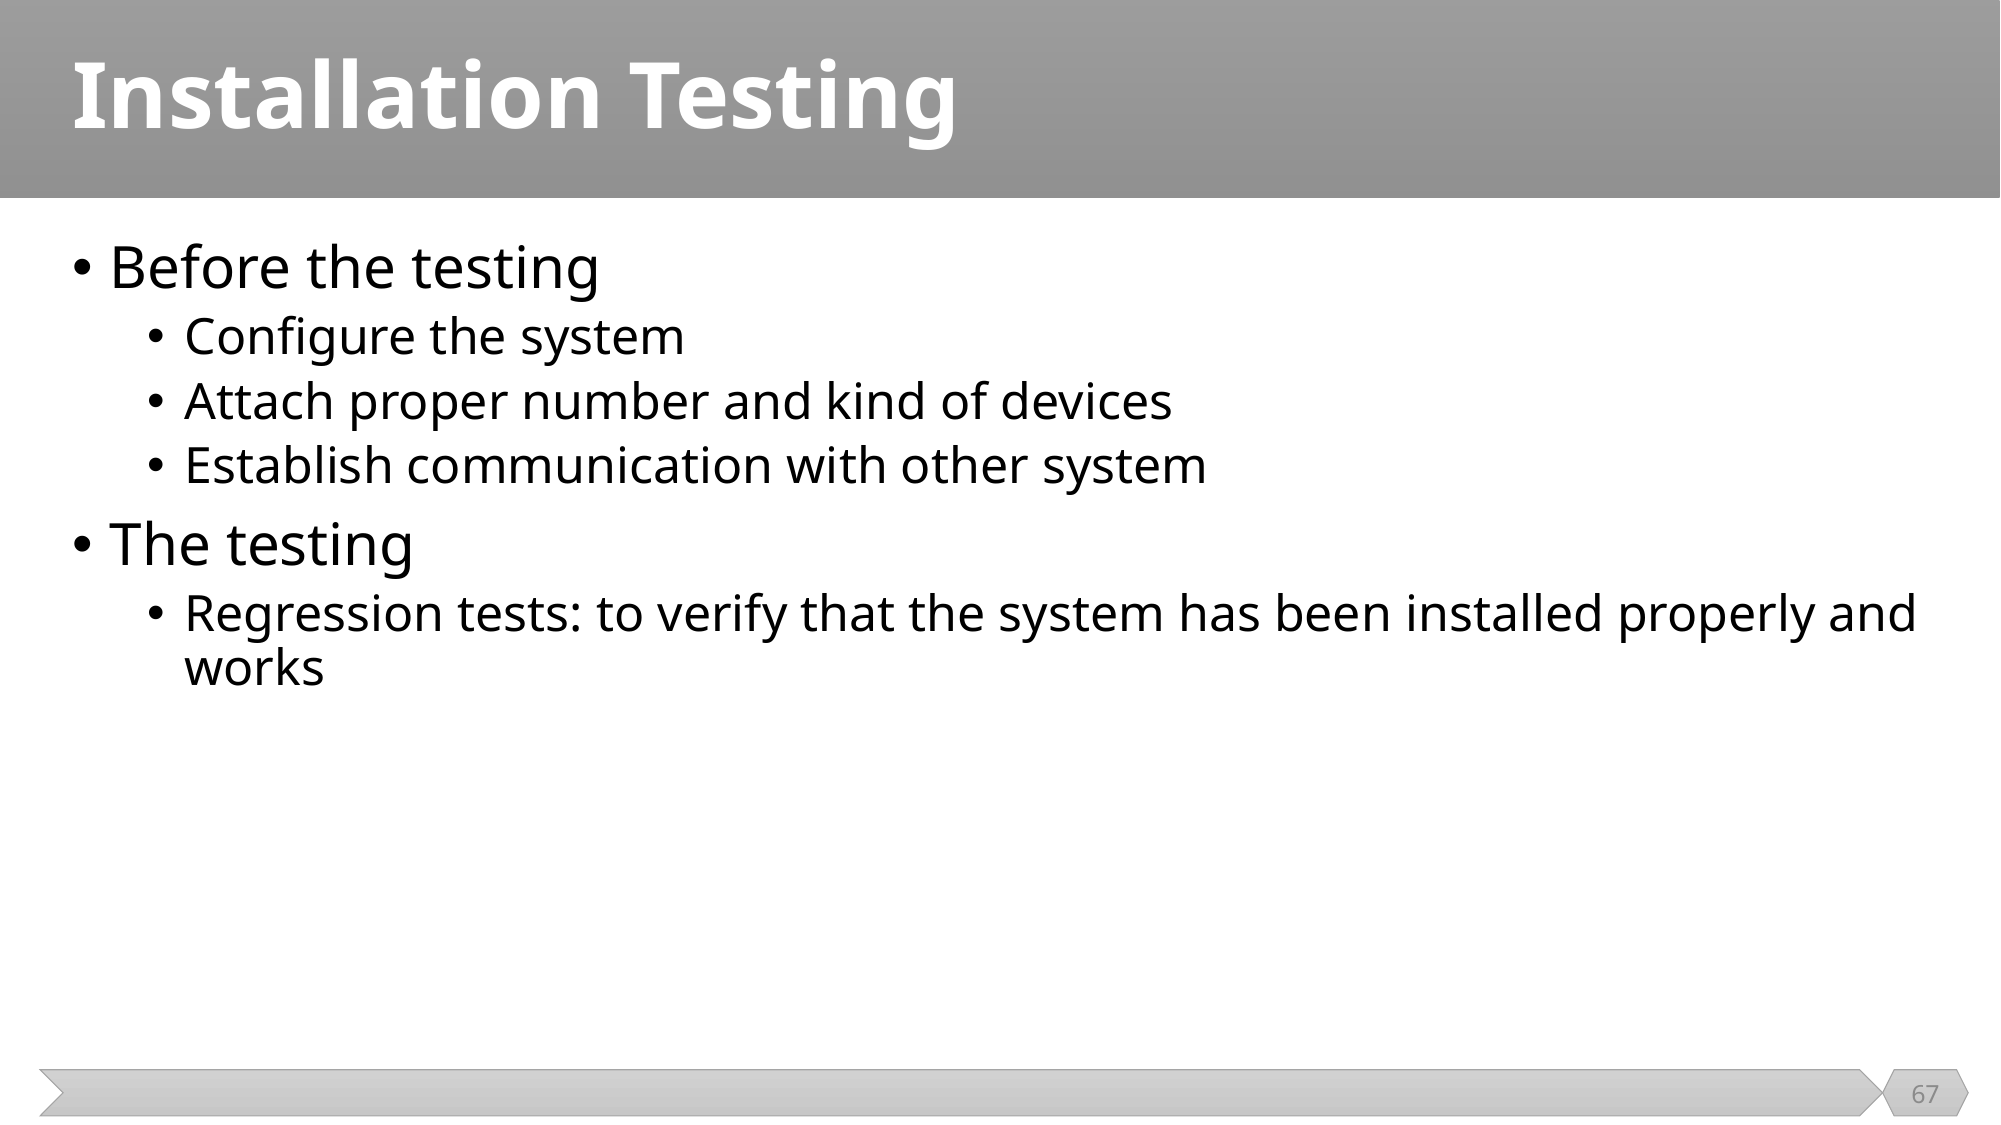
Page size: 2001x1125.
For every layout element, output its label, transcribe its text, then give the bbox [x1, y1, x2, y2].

slide_number 67 [1882, 1065, 1969, 1125]
list Before the testing Configure the system Attach proper number and kind of devices Establish communication with other system The testing Regression tests: to verify that the system has been installed properly and works [56, 230, 1969, 1010]
title Installation Testing [56, 0, 1969, 199]
